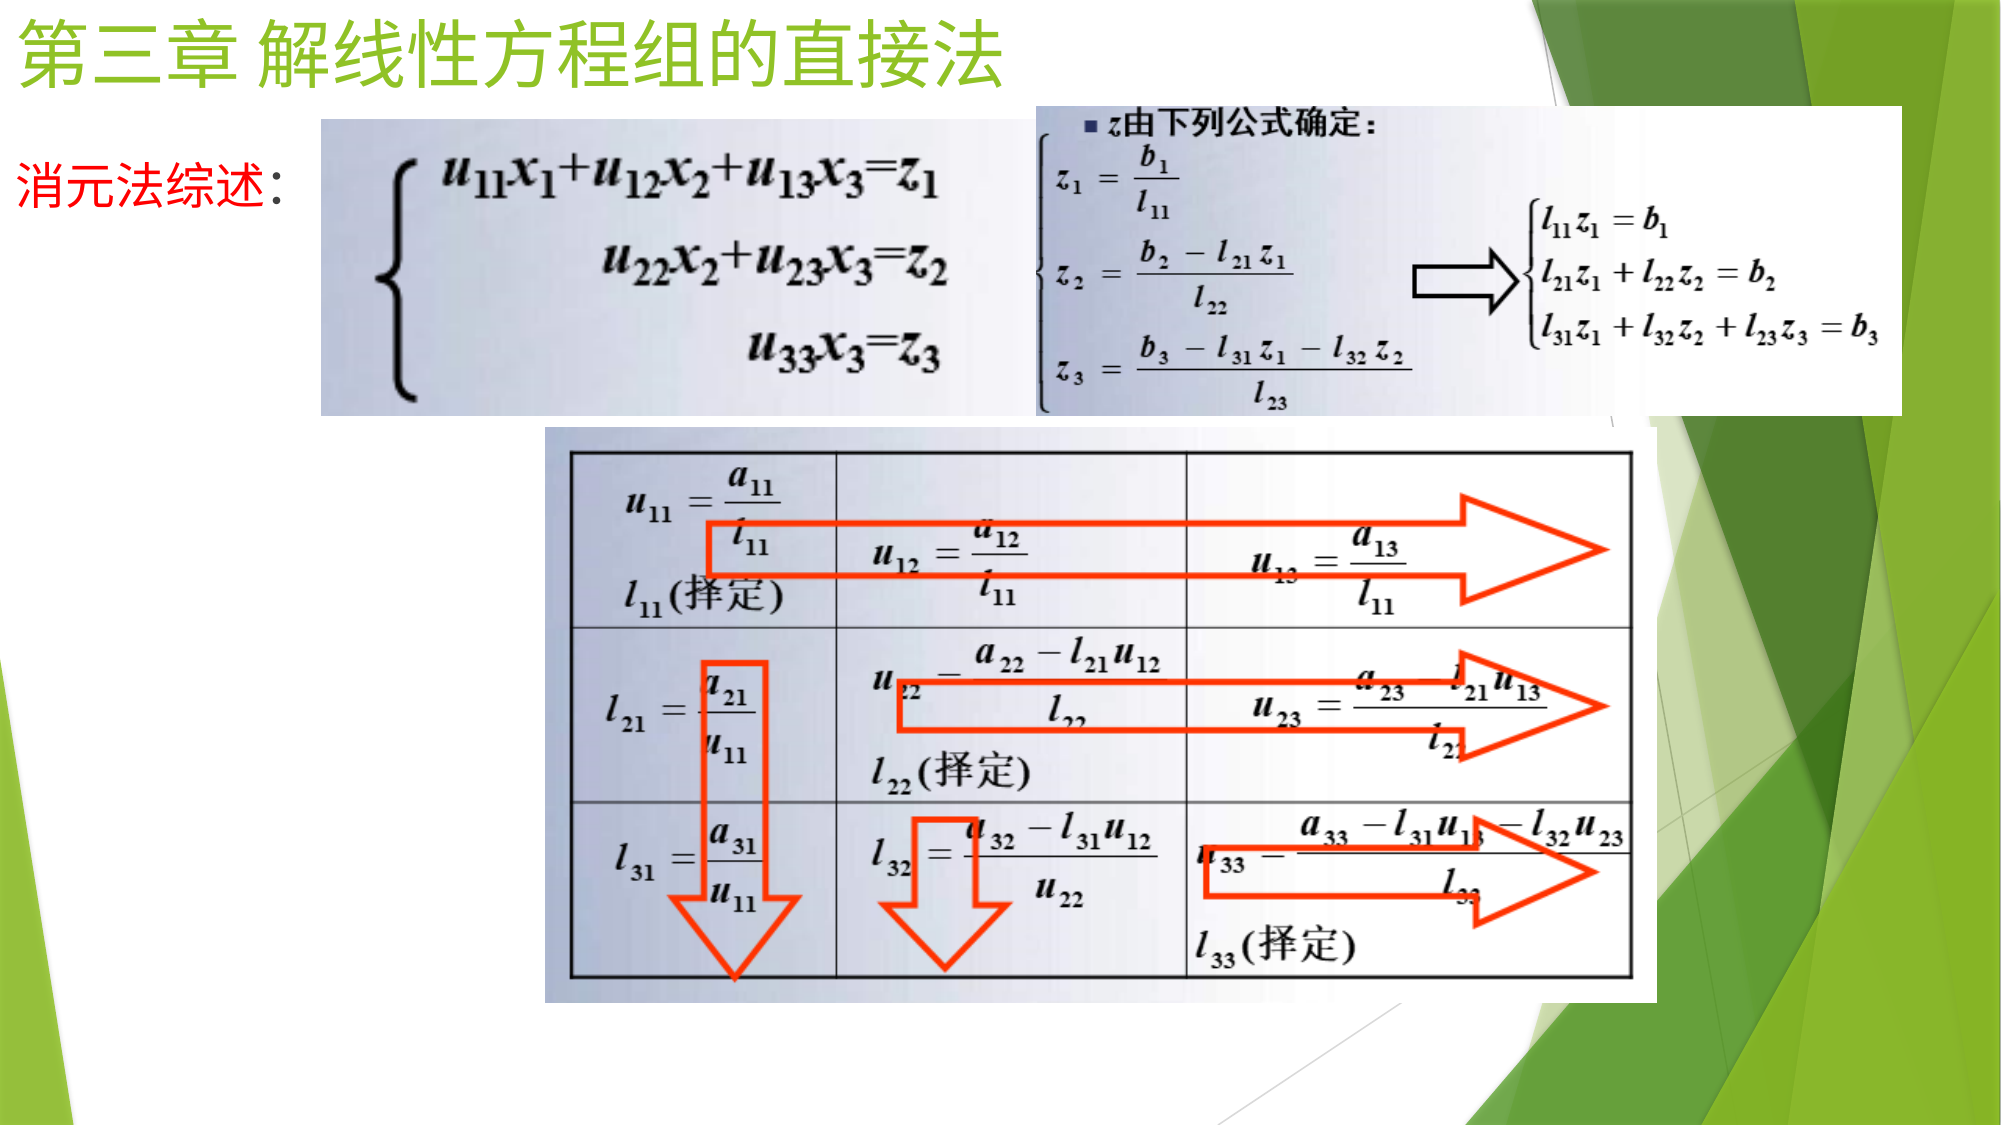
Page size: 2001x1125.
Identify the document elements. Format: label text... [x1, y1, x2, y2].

picture [545, 427, 1658, 1004]
title 第三章 解线性方程组的直接法 [0, 0, 1411, 147]
picture [321, 106, 1902, 417]
list 消元法综述： [0, 147, 1554, 1125]
